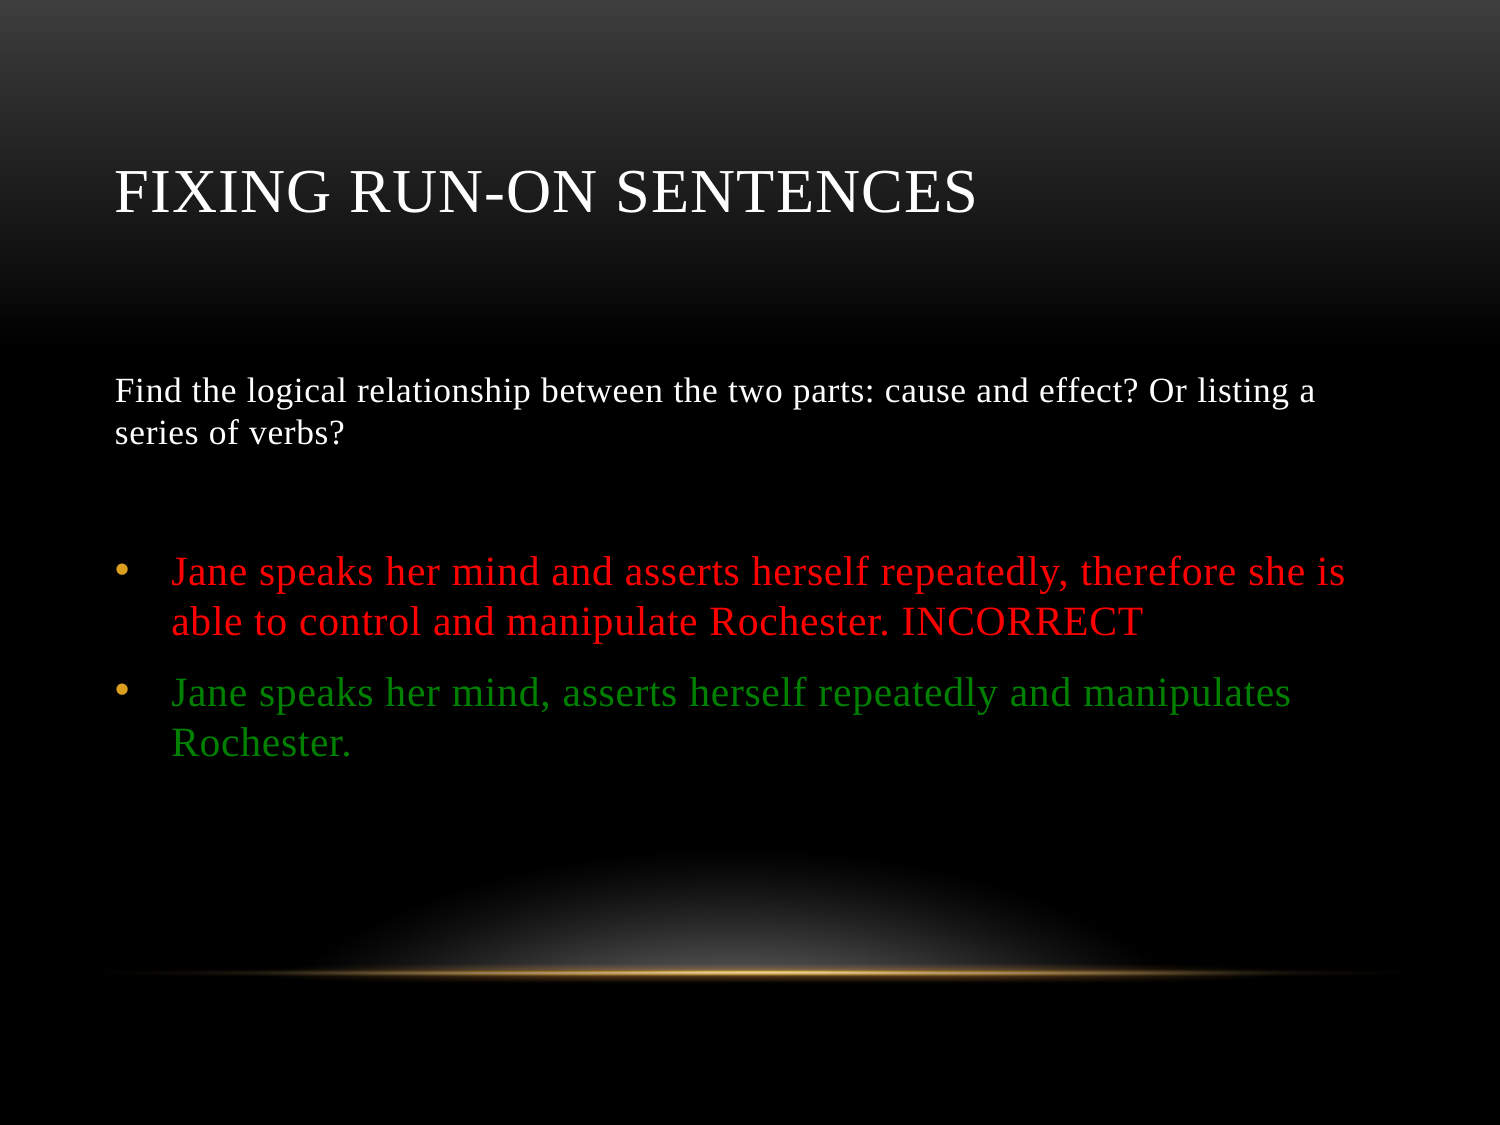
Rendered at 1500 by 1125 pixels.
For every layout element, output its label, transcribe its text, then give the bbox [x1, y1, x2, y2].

list Find the logical relationship between the two parts: cause and effect? Or listing a series of verbs? Jane speaks her mind and asserts herself repeatedly, therefore she is able to control and manipulate Rochester. INCORRECT Jane speaks her mind, asserts herself repeatedly and manipulates Rochester. [99, 297, 1400, 883]
title Fixing run-on sentences [99, 45, 1400, 233]
picture [0, 0, 1500, 1125]
